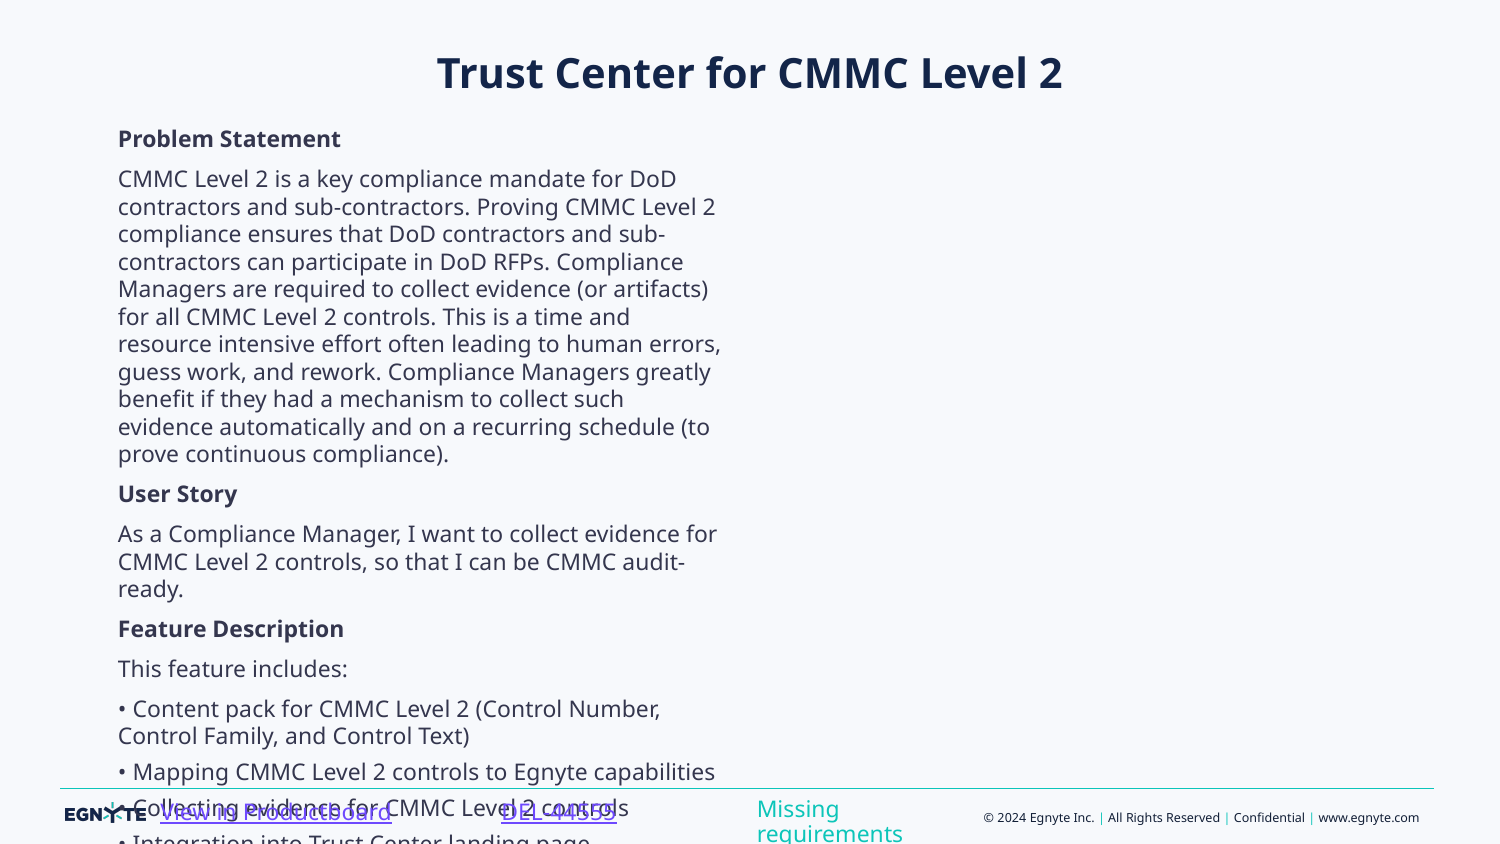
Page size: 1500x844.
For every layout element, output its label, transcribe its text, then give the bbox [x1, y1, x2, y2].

list Problem Statement CMMC Level 2 is a key compliance mandate for DoD contractors and sub-contractors. Proving CMMC Level 2 compliance ensures that DoD contractors and sub-contractors can participate in DoD RFPs. Compliance Managers are required to collect evidence (or artifacts) for all CMMC Level 2 controls. This is a time and resource intensive effort often leading to human errors, guess work, and rework. Compliance Managers greatly benefit if they had a mechanism to collect such evidence automatically and on a recurring schedule (to prove continuous compliance). User Story As a Compliance Manager, I want to collect evidence for CMMC Level 2 controls, so that I can be CMMC audit-ready. Feature Description This feature includes: • Content pack for CMMC Level 2 (Control Number, Control Family, and Control Text) • Mapping CMMC Level 2 controls to Egnyte capabilities • Collecting evidence for CMMC Level 2 controls • Integration into Trust Center landing page [103, 117, 741, 693]
list Missing requirements [742, 790, 997, 835]
list DEL-44555 [486, 790, 741, 835]
list View in Productboard [145, 790, 486, 835]
picture [65, 802, 145, 823]
title Trust Center for CMMC Level 2 [103, 44, 1397, 106]
